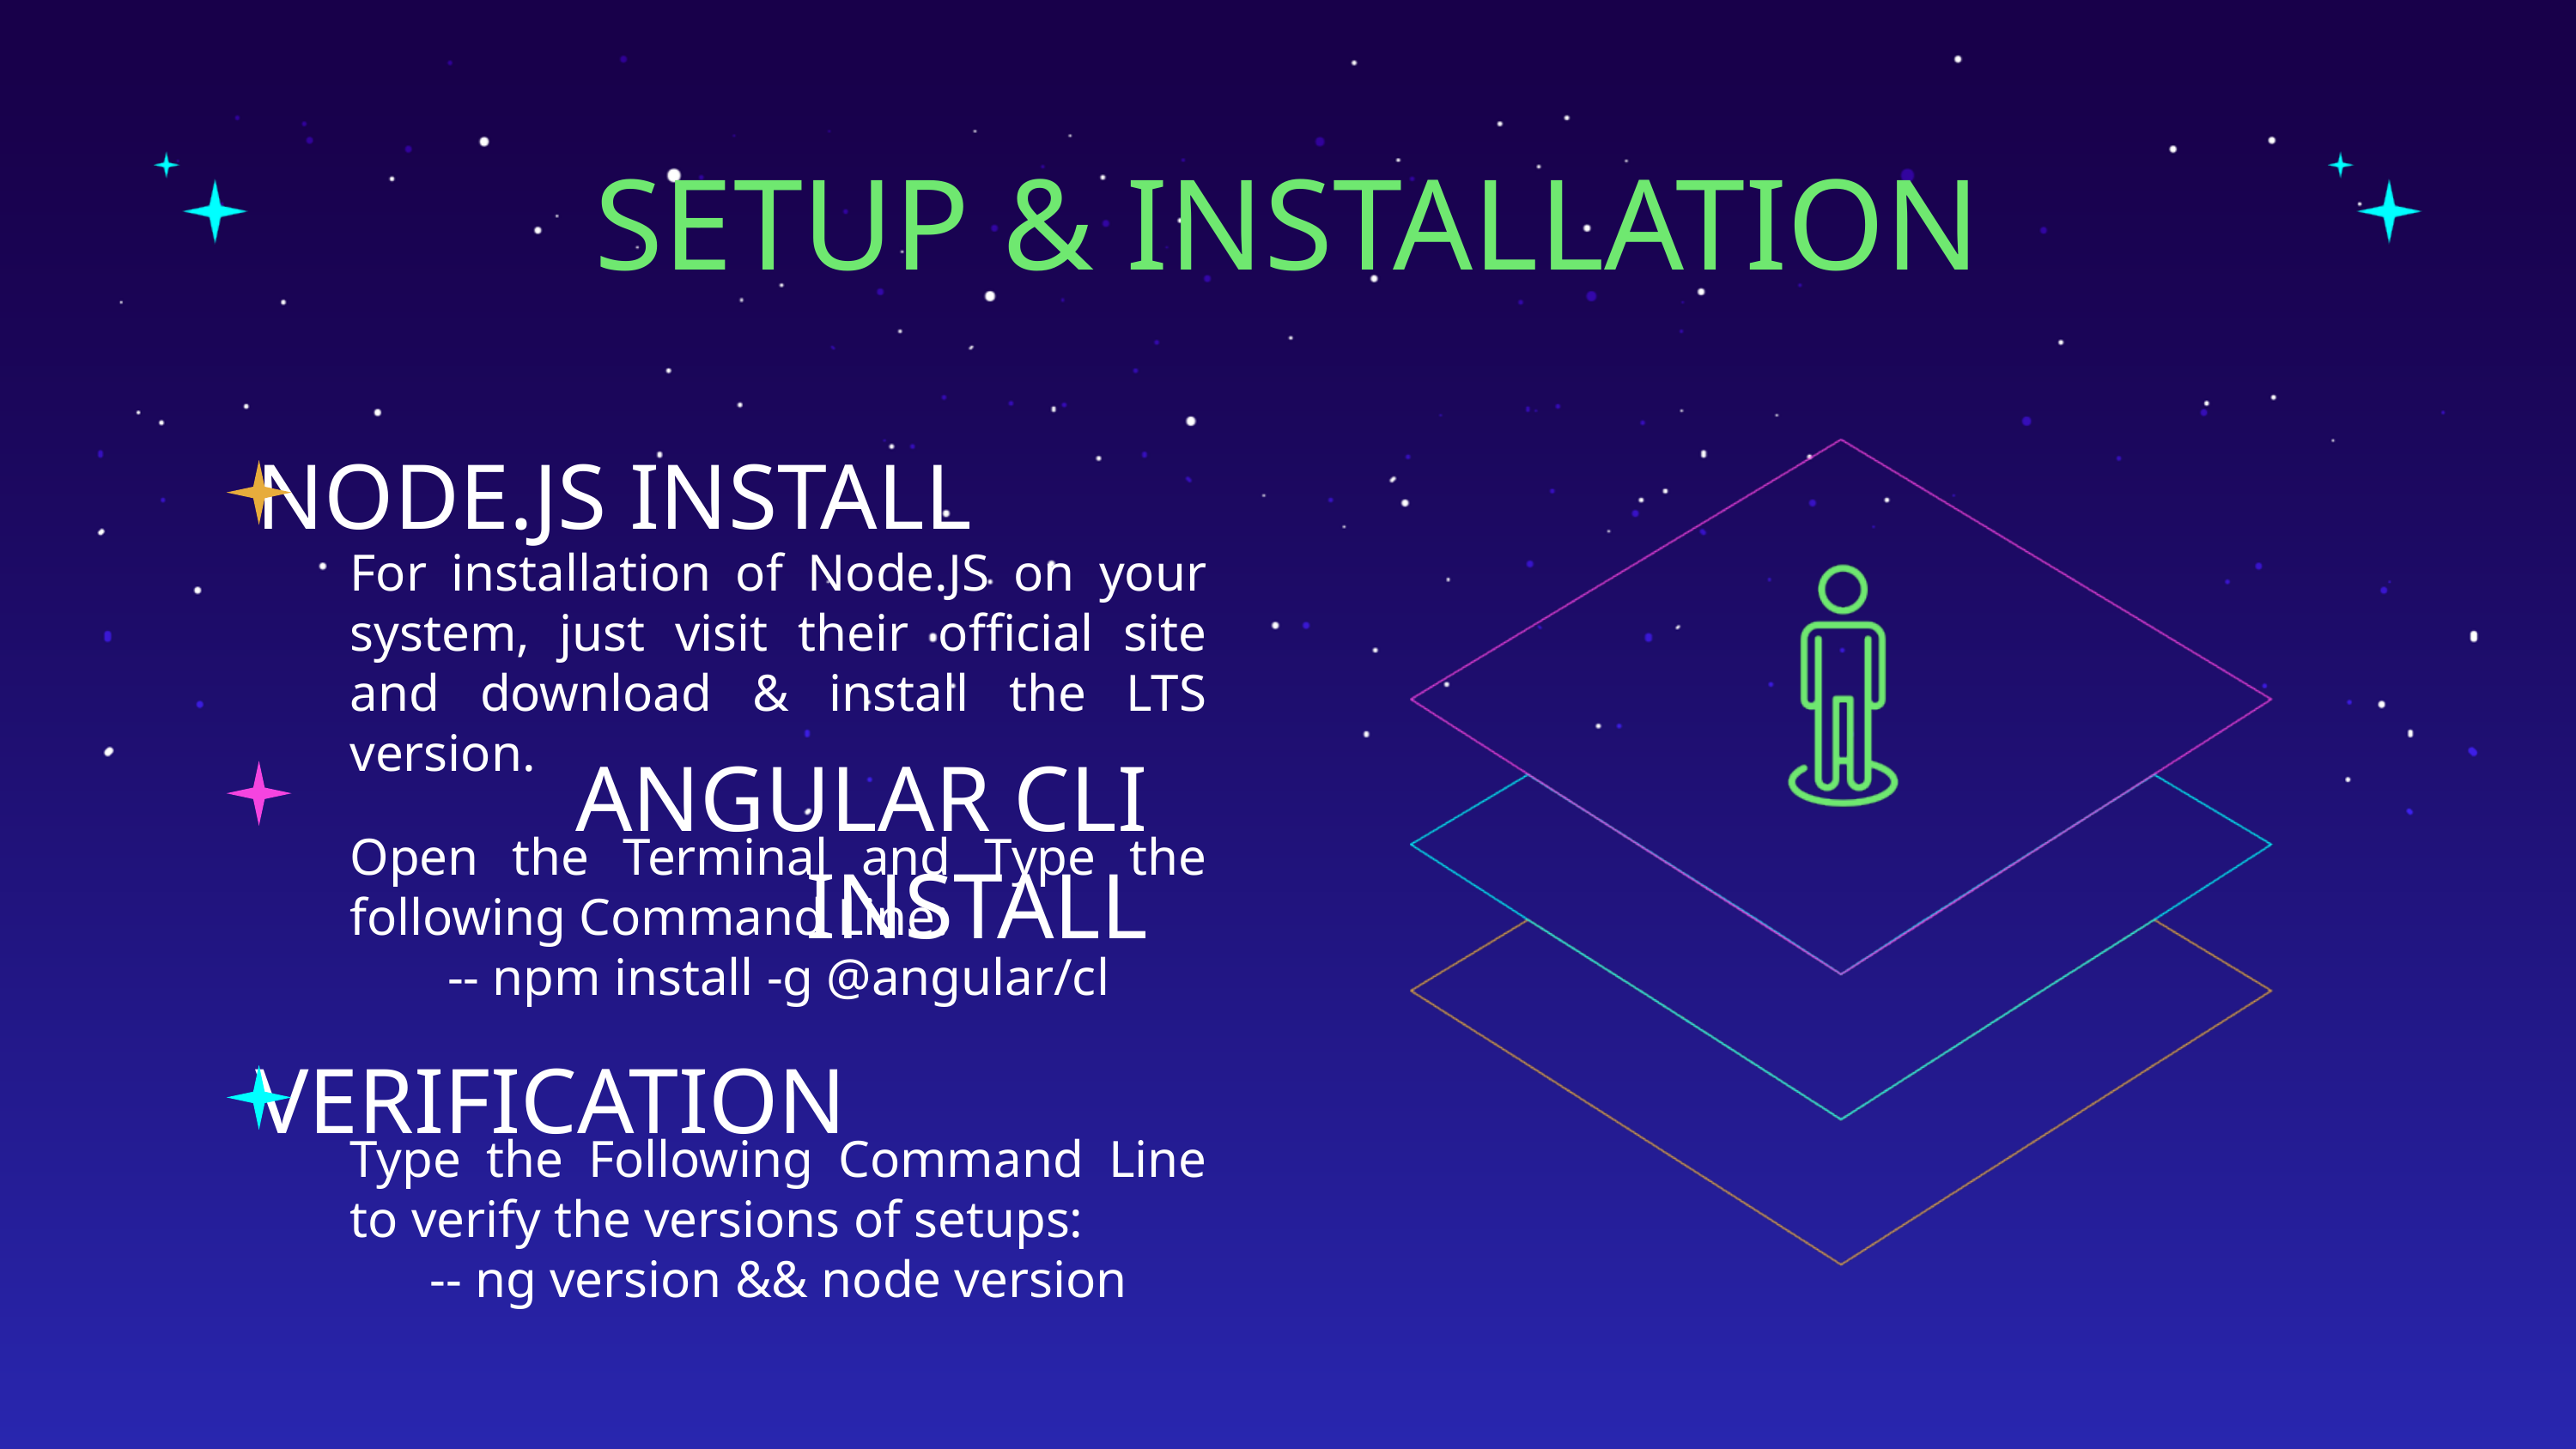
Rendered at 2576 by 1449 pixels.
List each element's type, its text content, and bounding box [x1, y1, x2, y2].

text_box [226, 459, 292, 525]
text_box Type the Following Command Line to verify the versions of setups: -- ng version && node version [349, 1127, 1207, 1308]
text_box SETUP & INSTALLATION [200, 144, 2375, 295]
text_box Open the Terminal and Type the following Command Line: -- npm install -g @angular/cl [349, 825, 1207, 1006]
text_box NODE.JS INSTALL [115, 440, 973, 548]
text_box [1410, 439, 2277, 1271]
text_box For installation of Node.JS on your system, just visit their official site and download & install the LTS version. [349, 540, 1207, 781]
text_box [226, 1064, 292, 1131]
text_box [226, 761, 292, 827]
text_box VERIFICATION [0, 1044, 848, 1152]
text_box [0, 0, 2576, 1449]
text_box [153, 151, 200, 245]
text_box ANGULAR CLI INSTALL [291, 742, 1149, 957]
text_box [2375, 151, 2422, 245]
